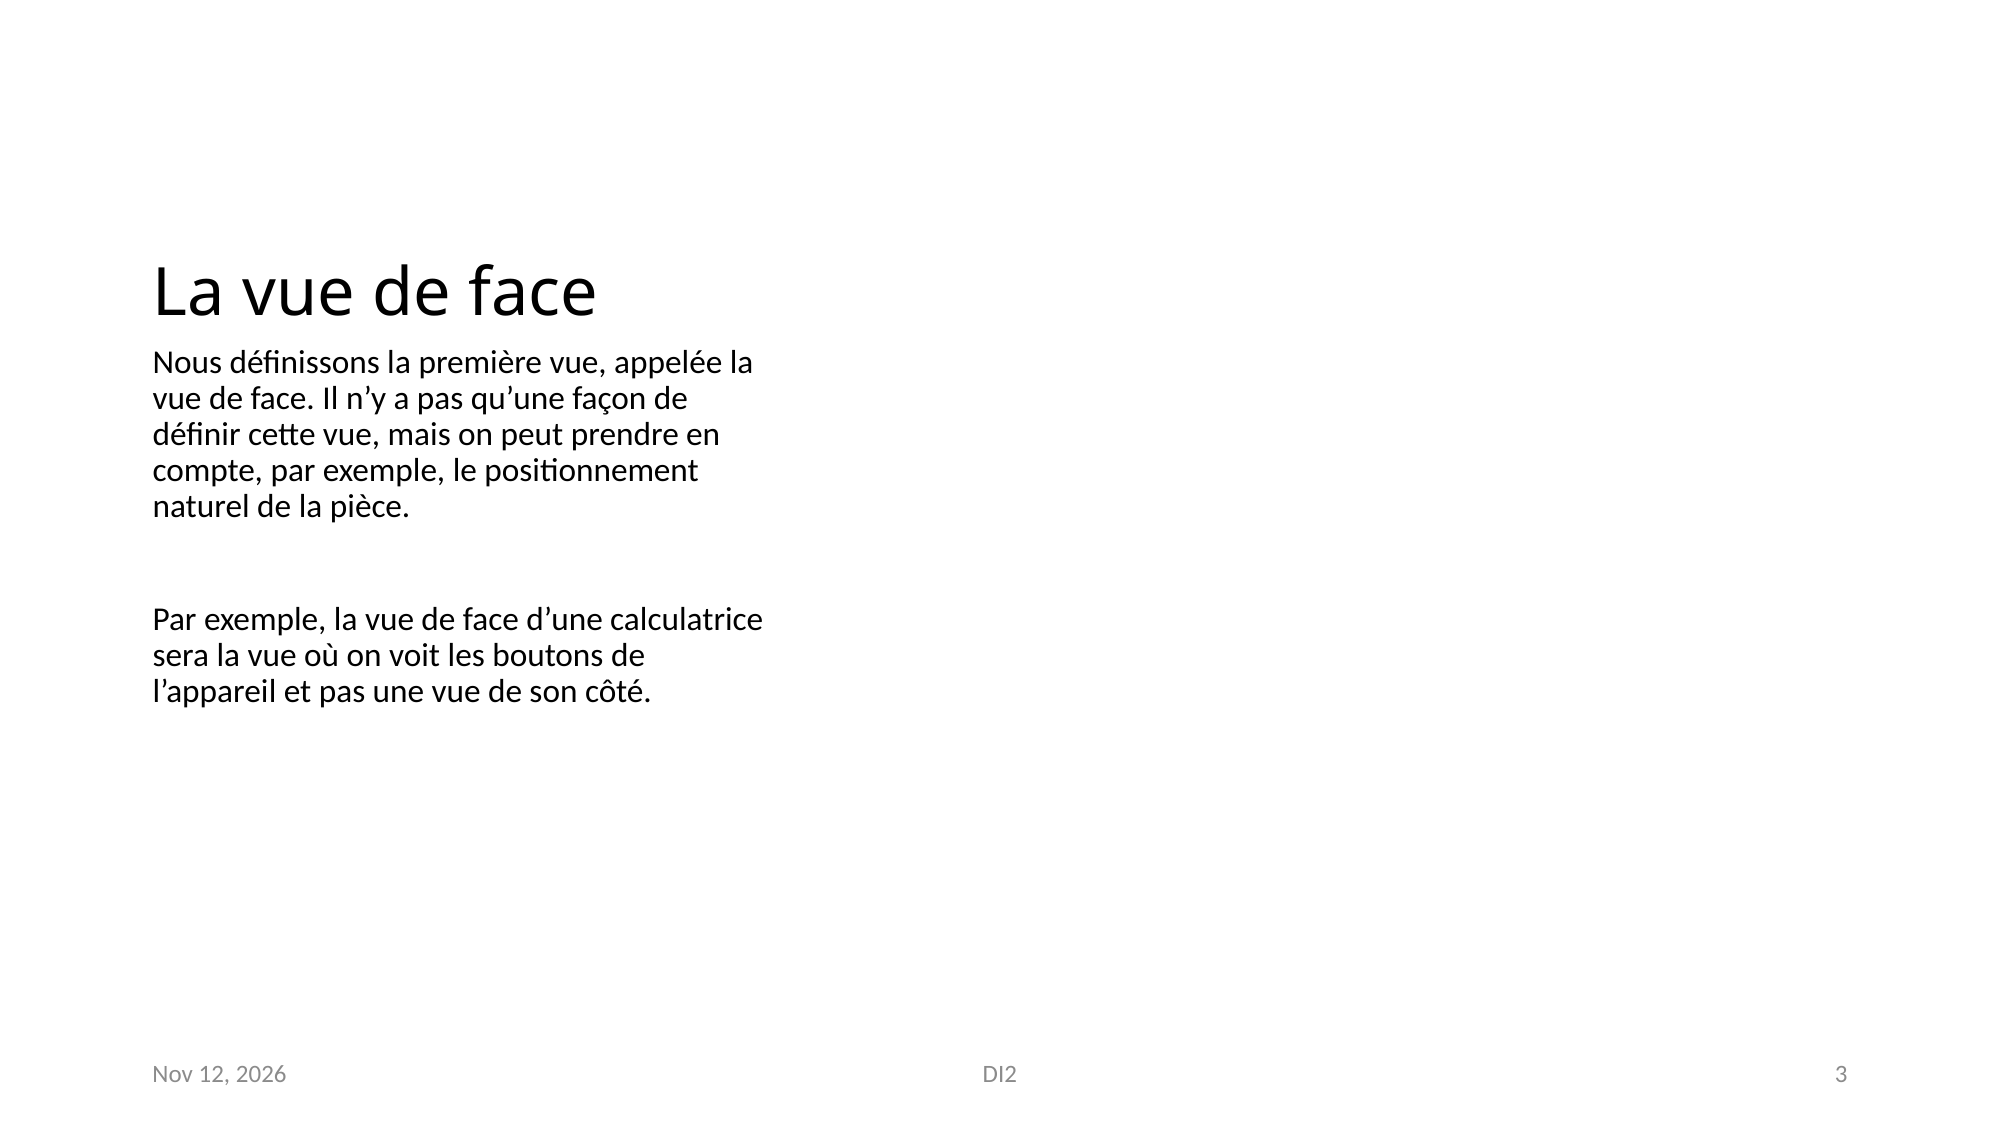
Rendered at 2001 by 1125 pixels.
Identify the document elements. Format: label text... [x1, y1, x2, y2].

title La vue de face [137, 75, 783, 337]
slide_number 3 [1412, 1042, 1863, 1103]
footer DI2 [662, 1042, 1338, 1103]
slide_number Nov-18 [137, 1042, 588, 1103]
list Nous définissons la première vue, appelée la vue de face. Il n’y a pas qu’une façon de définir cette vue, mais on peut prendre en compte, par exemple, le positionnement naturel de la pièce. Par exemple, la vue de face d’une calculatrice sera la vue où on voit les boutons de l’appareil et pas une vue de son côté. [137, 337, 783, 963]
